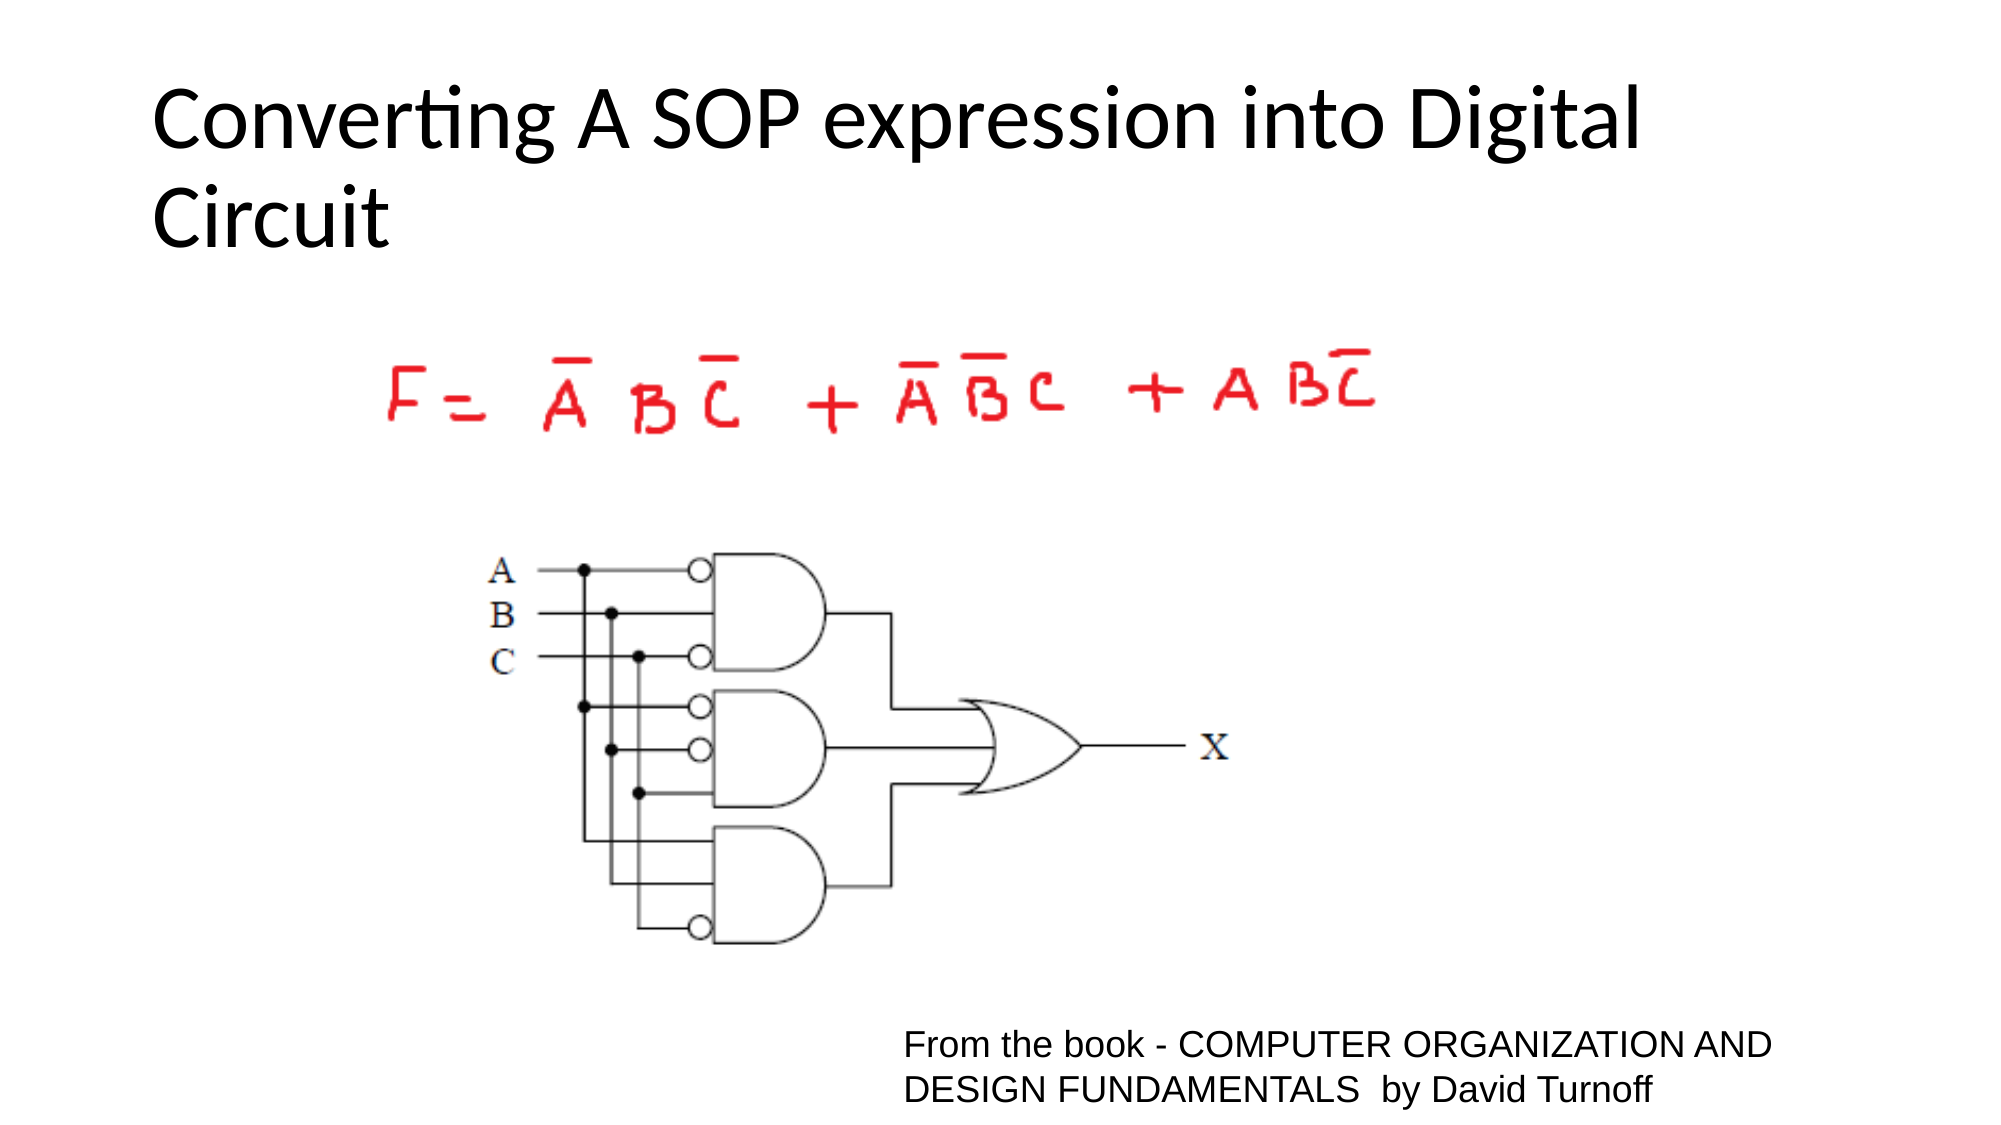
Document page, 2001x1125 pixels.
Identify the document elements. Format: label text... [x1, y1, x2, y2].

text_box From the book - COMPUTER ORGANIZATION AND DESIGN FUNDAMENTALS by David Turnoff [888, 1012, 1889, 1119]
title Converting A SOP expression into Digital Circuit [137, 59, 1863, 278]
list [361, 327, 1416, 962]
